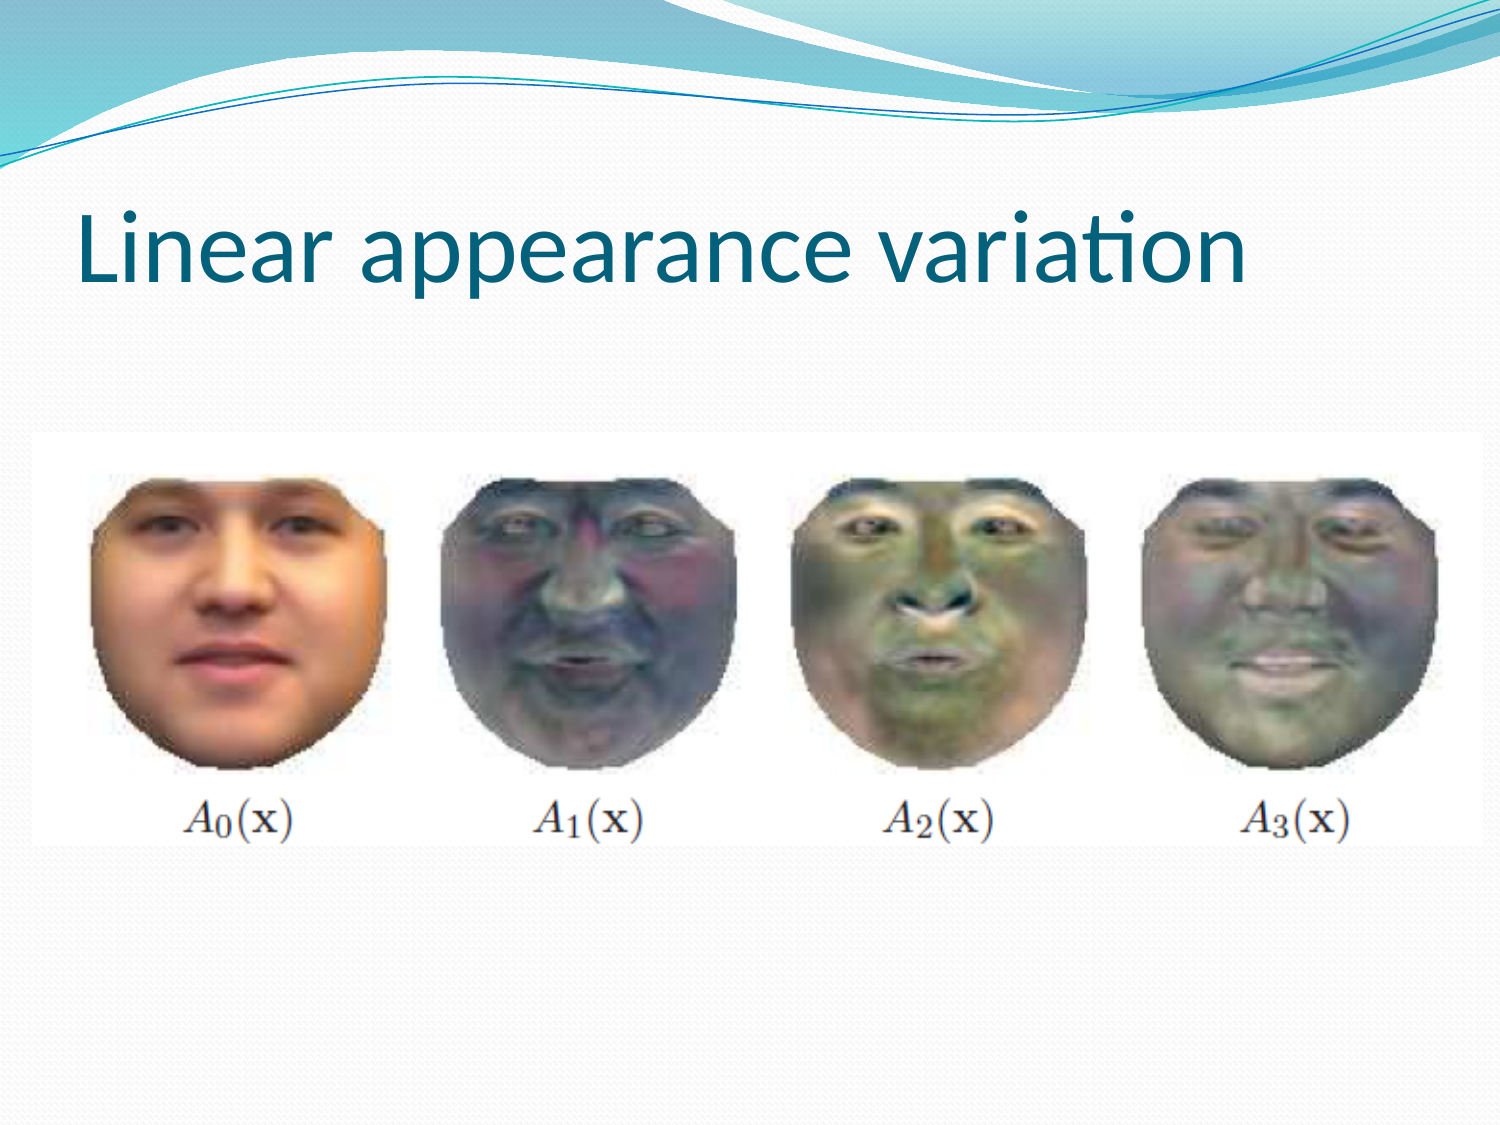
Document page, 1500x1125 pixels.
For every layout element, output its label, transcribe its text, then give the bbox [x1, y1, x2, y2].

title Linear appearance variation [75, 115, 1425, 303]
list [32, 432, 1483, 846]
